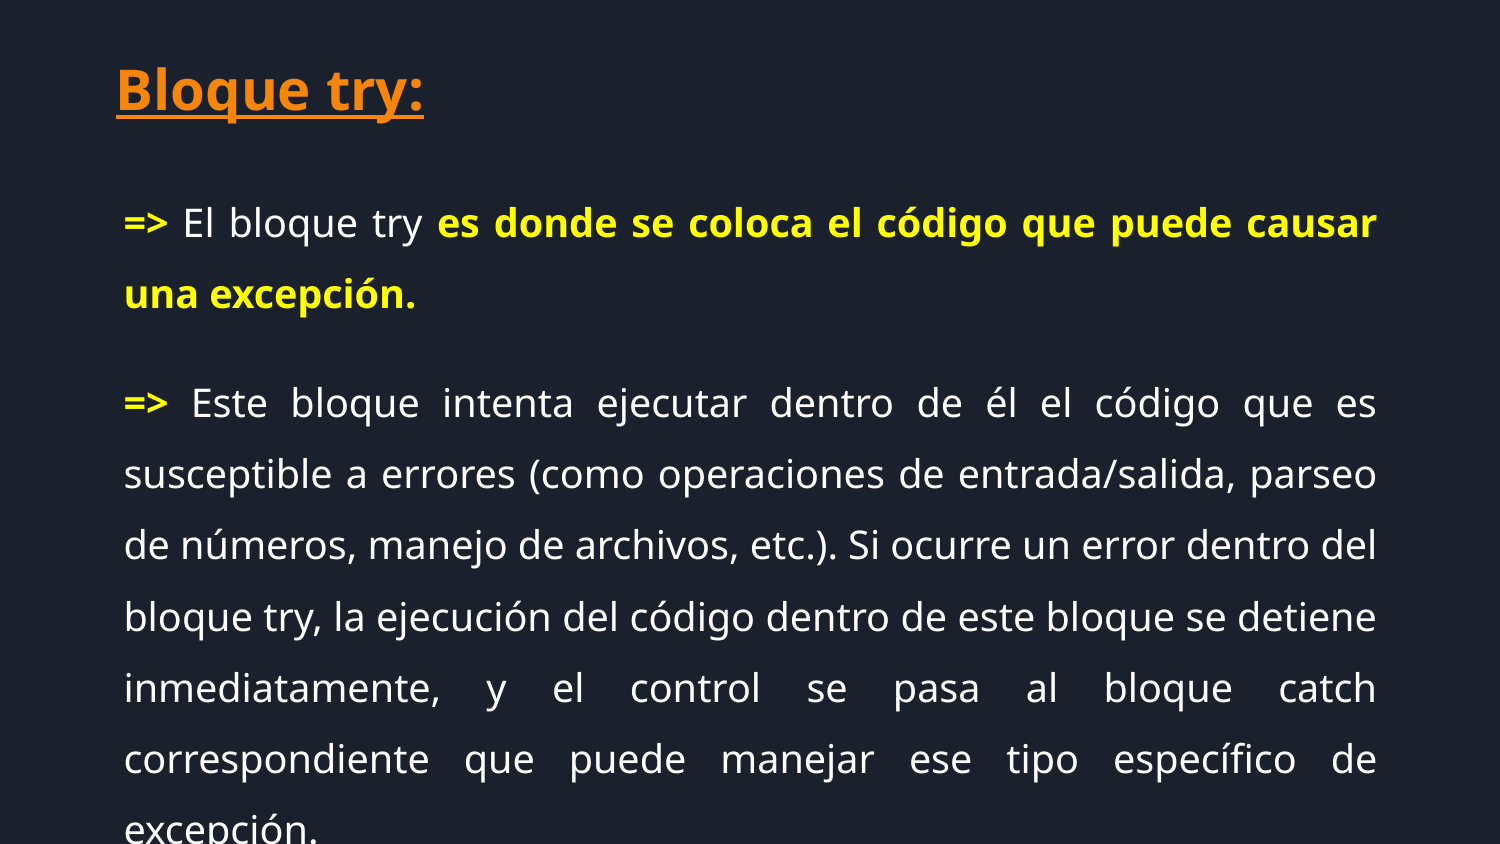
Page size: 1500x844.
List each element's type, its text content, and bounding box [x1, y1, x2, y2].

text_box Bloque try: [100, 39, 1500, 137]
text_box => El bloque try es donde se coloca el código que puede causar una excepción. => Este bloque intenta ejecutar dentro de él el código que es susceptible a errores (como operaciones de entrada/salida, parseo de números, manejo de archivos, etc.). Si ocurre un error dentro del bloque try, la ejecución del código dentro de este bloque se detiene inmediatamente, y el control se pasa al bloque catch correspondiente que puede manejar ese tipo específico de excepción. [100, 166, 1394, 844]
